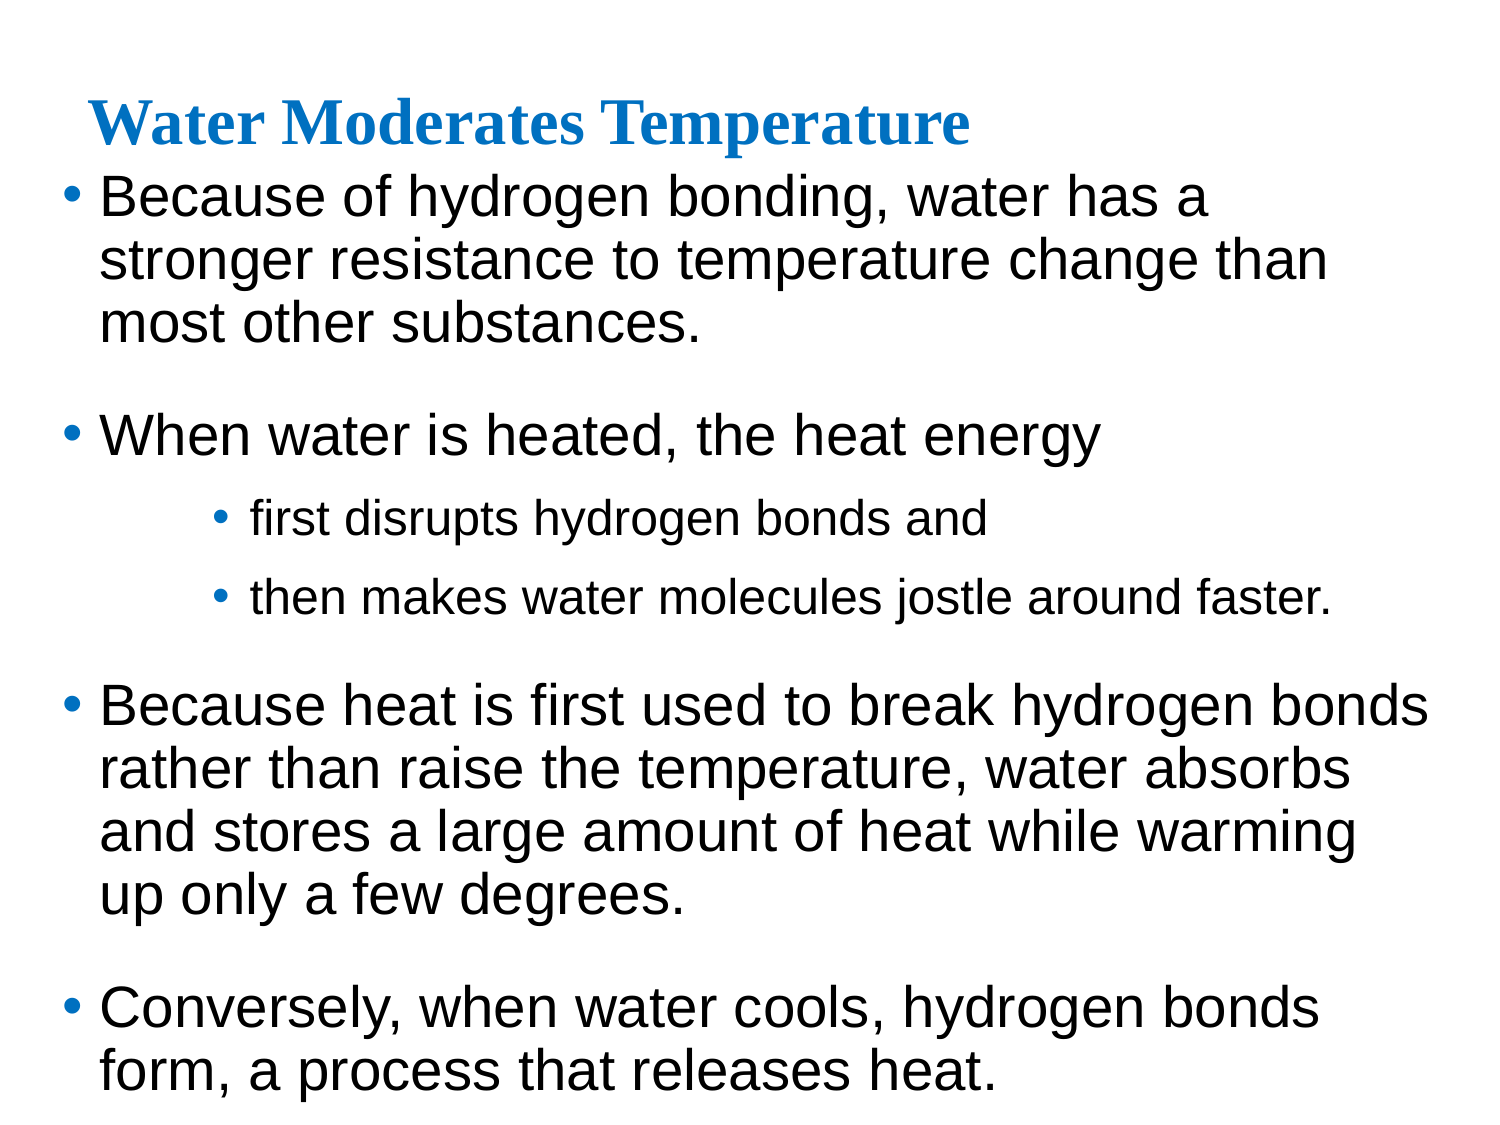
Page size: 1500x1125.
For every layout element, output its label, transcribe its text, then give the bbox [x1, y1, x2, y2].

list Because of hydrogen bonding, water has a stronger resistance to temperature change than most other substances. When water is heated, the heat energy first disrupts hydrogen bonds and then makes water molecules jostle around faster. Because heat is first used to break hydrogen bonds rather than raise the temperature, water absorbs and stores a large amount of heat while warming up only a few degrees. Conversely, when water cools, hydrogen bonds form, a process that releases heat. [47, 158, 1449, 1108]
title Water Moderates Temperature [72, 79, 1175, 158]
